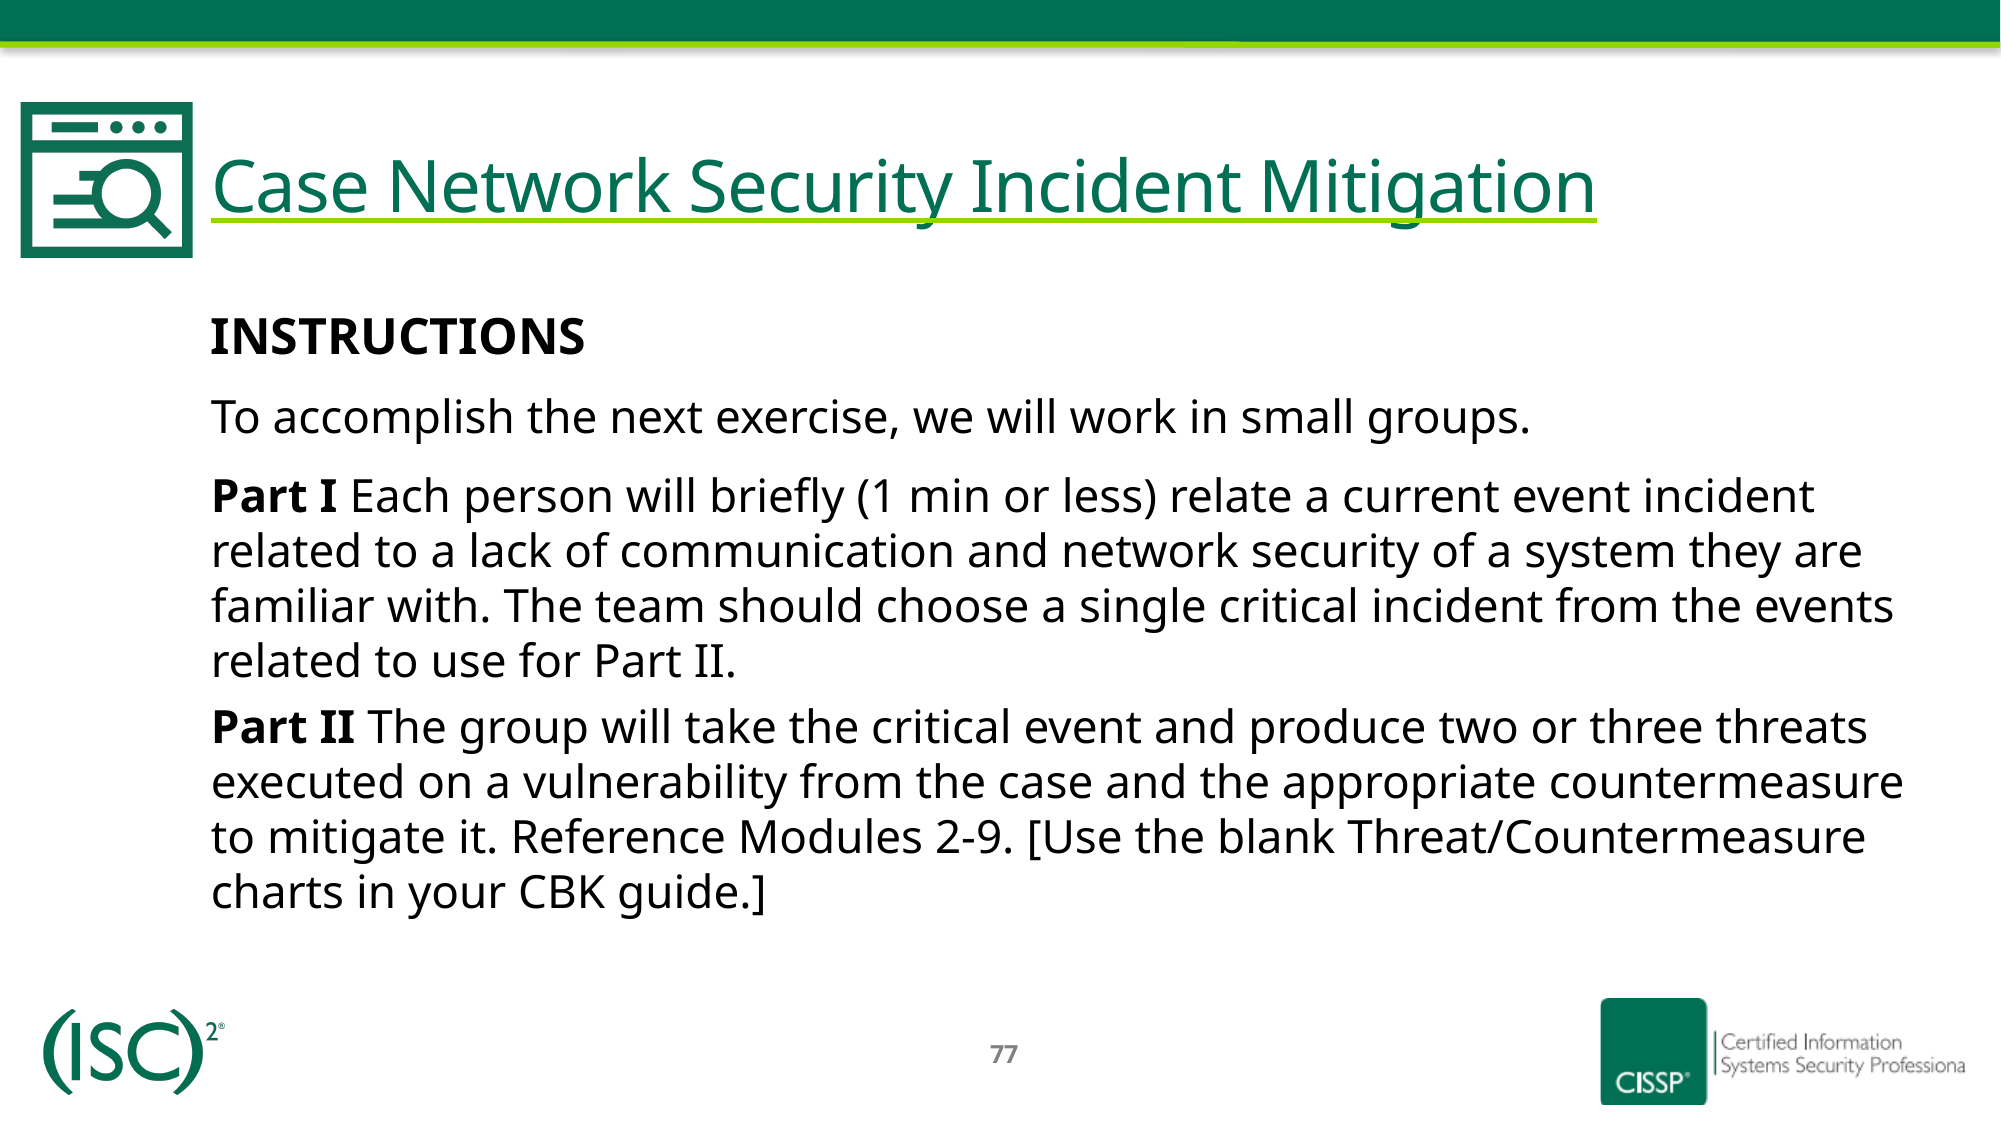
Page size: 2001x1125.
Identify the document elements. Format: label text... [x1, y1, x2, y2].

title Case Network Security Incident Mitigation [196, 91, 1945, 280]
picture [40, 1005, 228, 1099]
picture [20, 102, 193, 259]
list INSTRUCTIONS To accomplish the next exercise, we will work in small groups. Part I Each person will briefly (1 min or less) relate a current event incident related to a lack of communication and network security of a system they are familiar with. The team should choose a single critical incident from the events related to use for Part II. Part II The group will take the critical event and produce two or three threats executed on a vulnerability from the case and the appropriate countermeasure to mitigate it. Reference Modules 2-9. [Use the blank Threat/Countermeasure charts in your CBK guide.] [196, 297, 1945, 1012]
